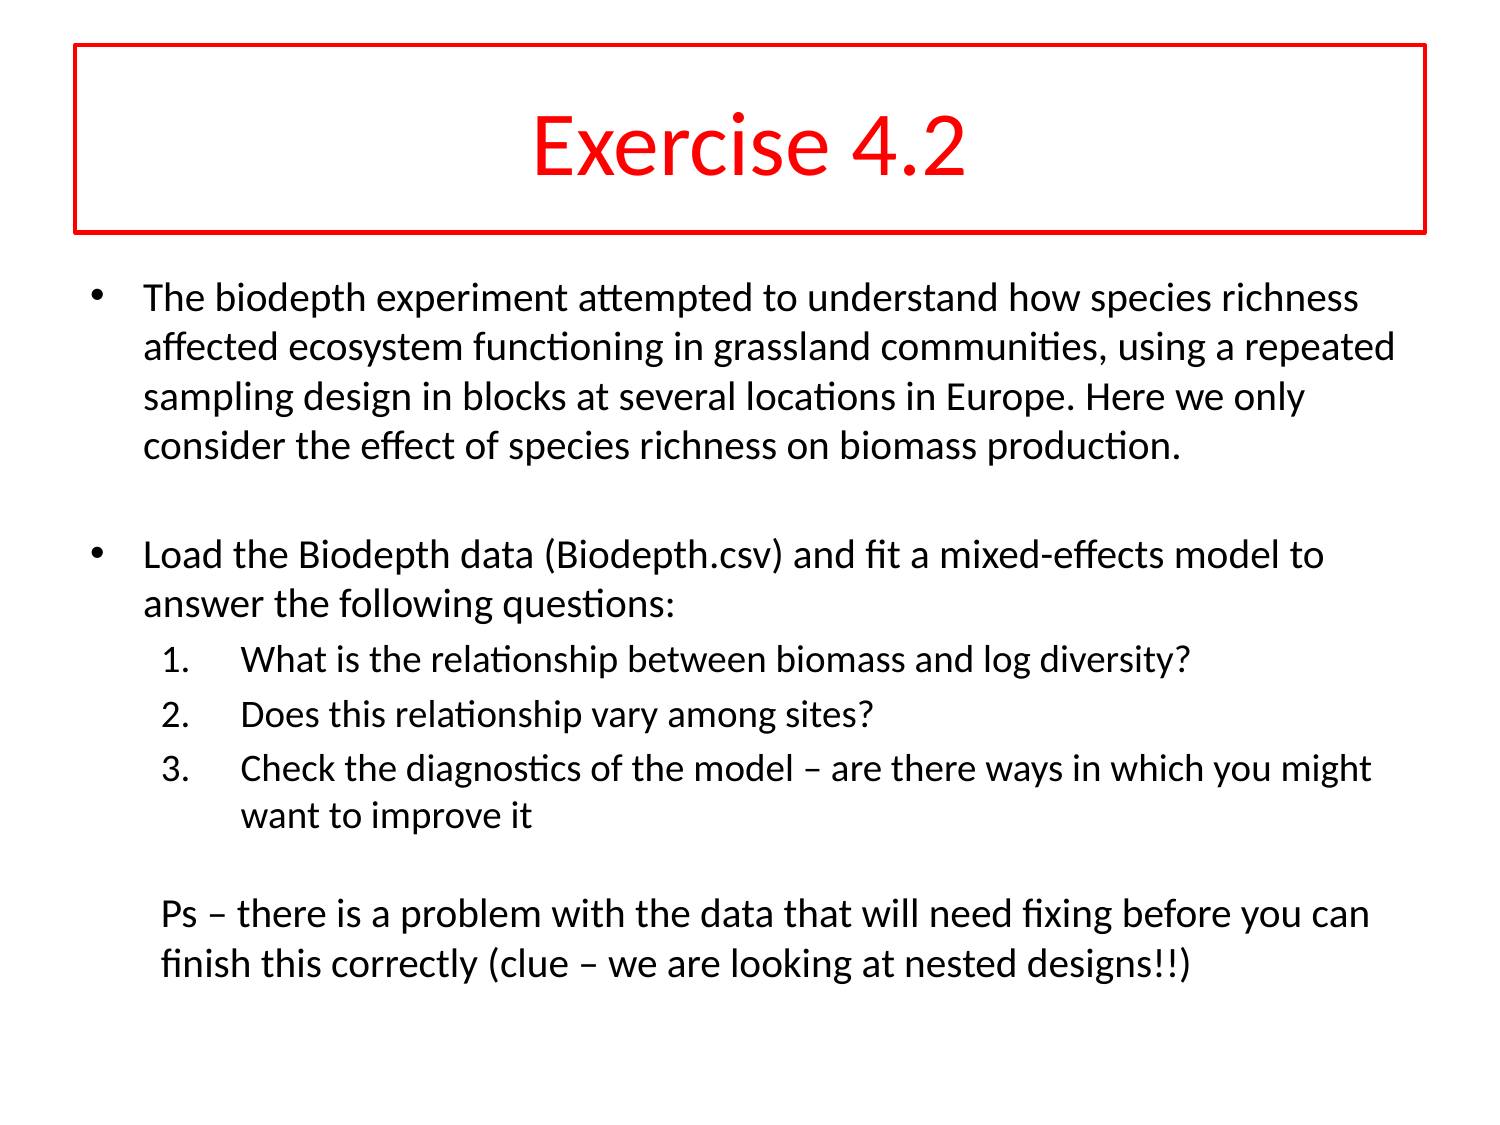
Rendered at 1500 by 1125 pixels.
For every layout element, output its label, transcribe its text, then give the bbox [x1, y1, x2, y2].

title Exercise 4.2 [75, 45, 1425, 233]
list The biodepth experiment attempted to understand how species richness affected ecosystem functioning in grassland communities, using a repeated sampling design in blocks at several locations in Europe. Here we only consider the effect of species richness on biomass production. Load the Biodepth data (Biodepth.csv) and fit a mixed-effects model to answer the following questions: What is the relationship between biomass and log diversity? Does this relationship vary among sites? Check the diagnostics of the model – are there ways in which you might want to improve it Ps – there is a problem with the data that will need fixing before you can finish this correctly (clue – we are looking at nested designs!!) [75, 262, 1425, 1005]
